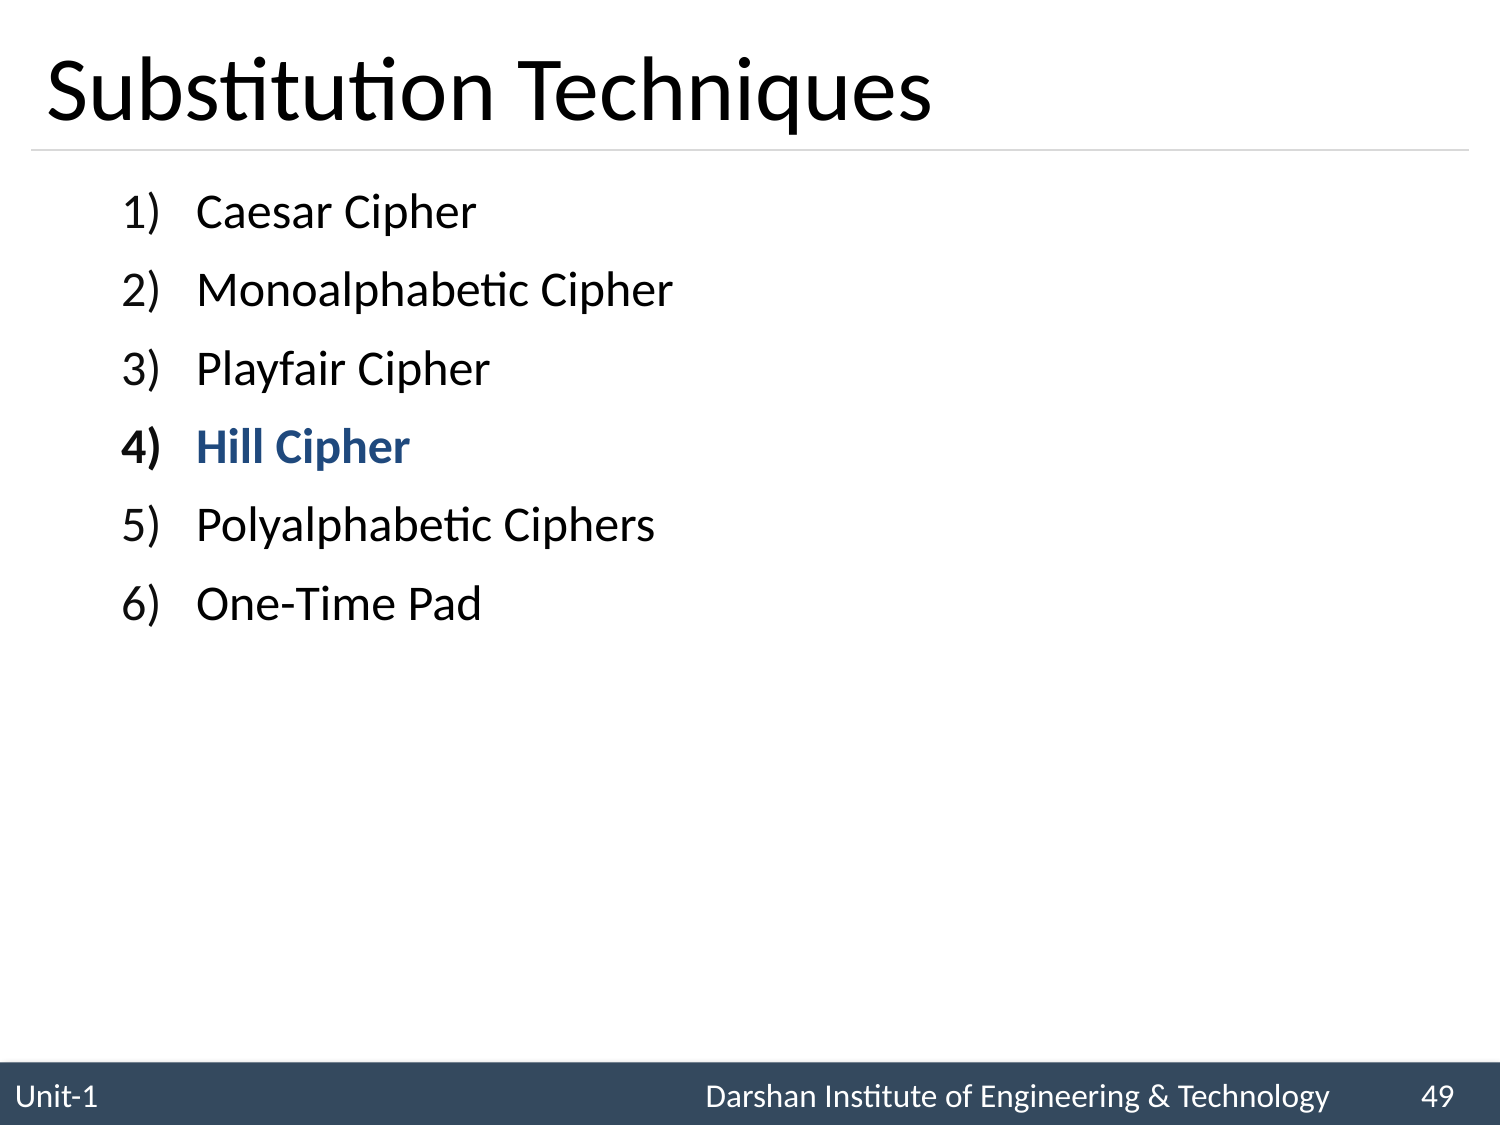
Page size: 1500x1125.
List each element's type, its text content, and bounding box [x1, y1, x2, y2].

title Substitution Techniques [31, 17, 1469, 150]
list Caesar Cipher Monoalphabetic Cipher Playfair Cipher Hill Cipher Polyalphabetic Ciphers One-Time Pad [31, 162, 1469, 1038]
